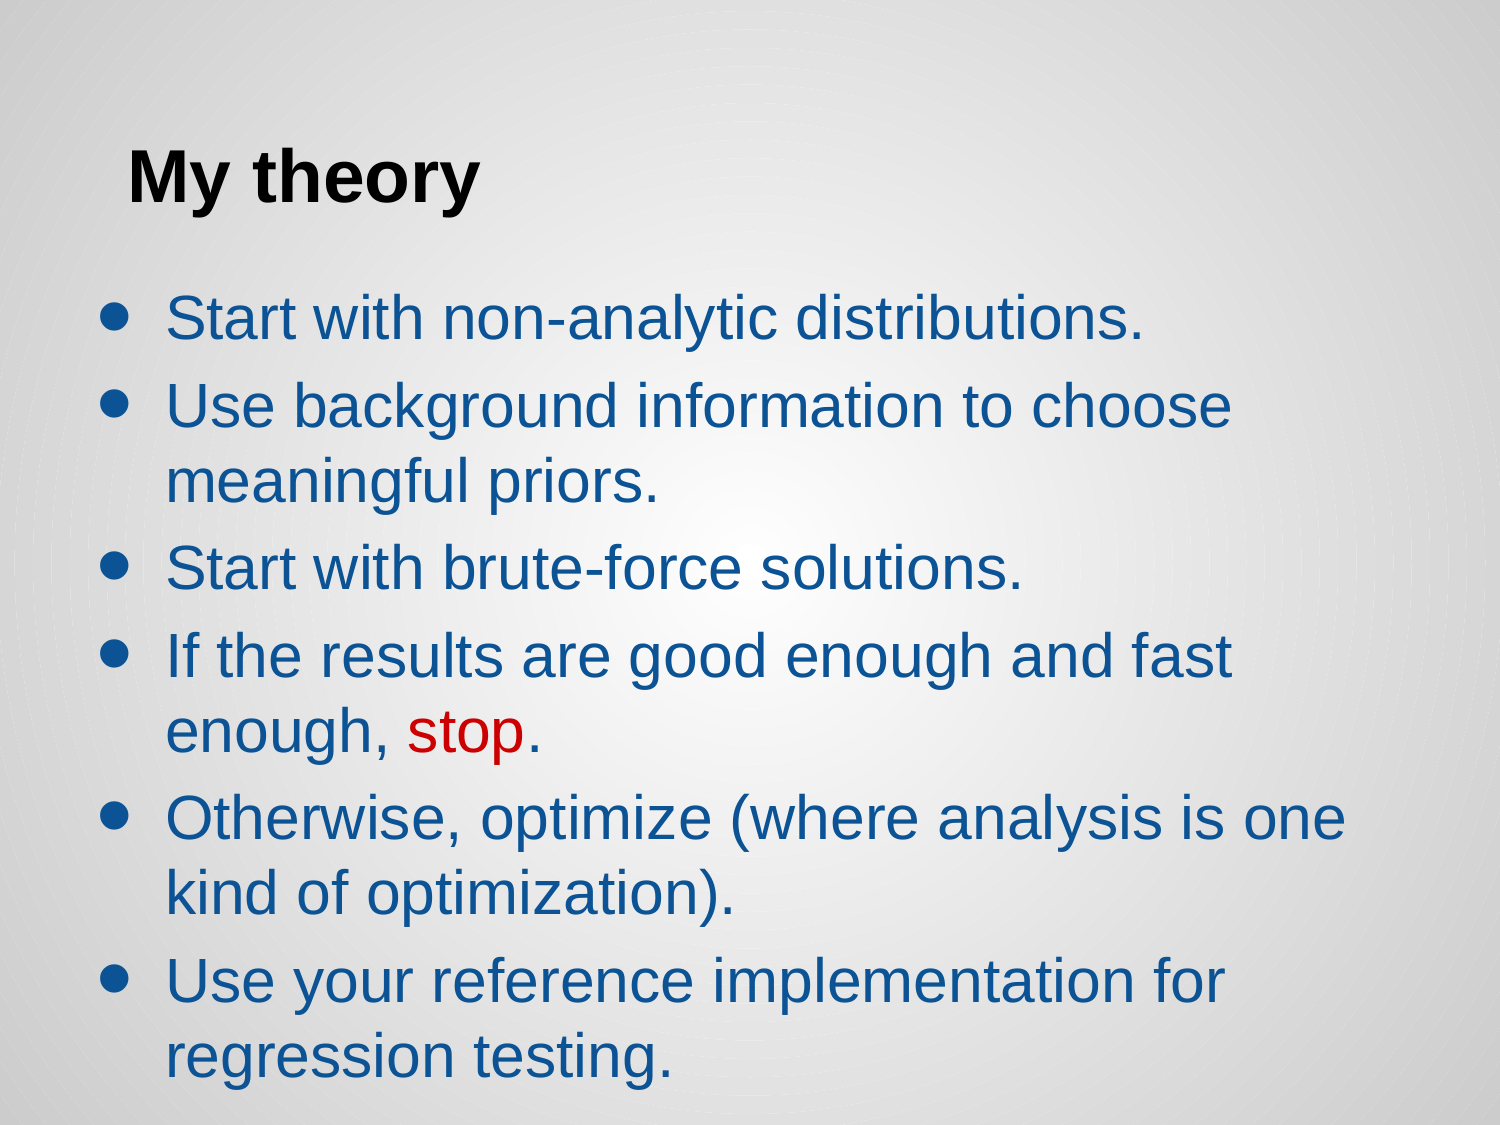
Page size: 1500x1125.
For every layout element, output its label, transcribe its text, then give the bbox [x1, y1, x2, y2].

title My theory [75, 45, 1425, 233]
list Start with non-analytic distributions. Use background information to choose meaningful priors. Start with brute-force solutions. If the results are good enough and fast enough, stop. Otherwise, optimize (where analysis is one kind of optimization). Use your reference implementation for regression testing. [75, 262, 1425, 1078]
